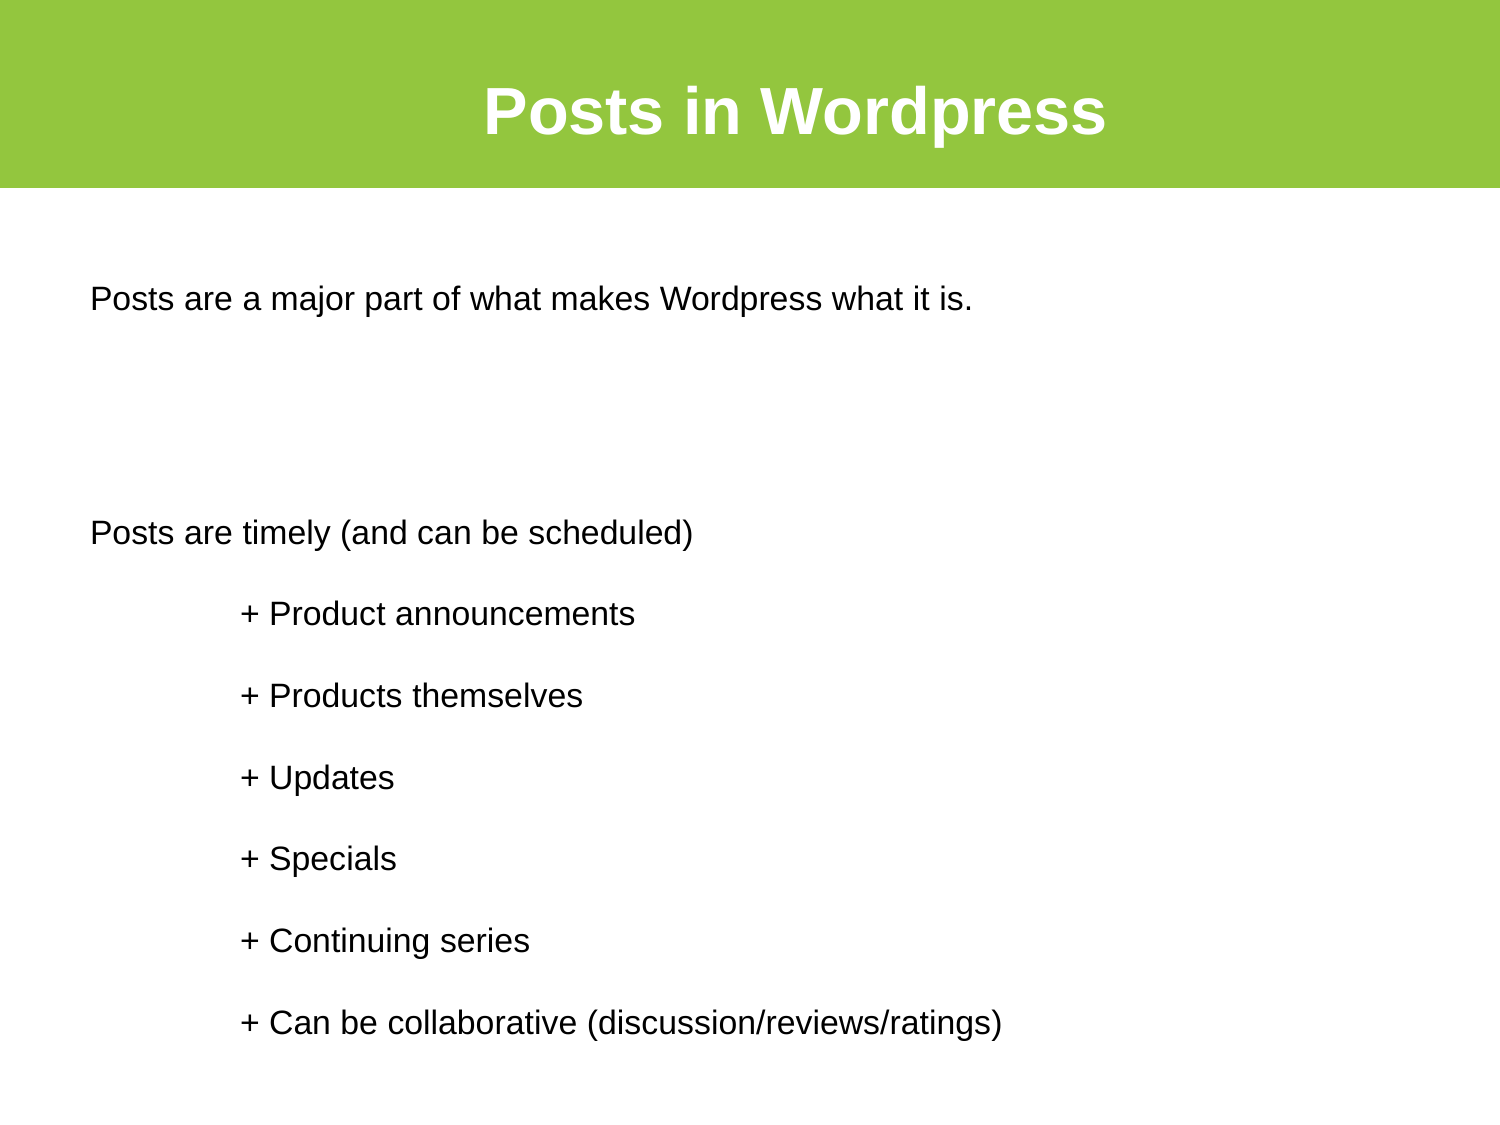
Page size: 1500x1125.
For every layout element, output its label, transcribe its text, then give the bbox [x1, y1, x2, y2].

list Posts are a major part of what makes Wordpress what it is. Posts are timely (and can be scheduled) + Product announcements + Products themselves + Updates + Specials + Continuing series + Can be collaborative (discussion/reviews/ratings) [75, 262, 1425, 1005]
title Posts in Wordpress [125, 0, 1467, 216]
